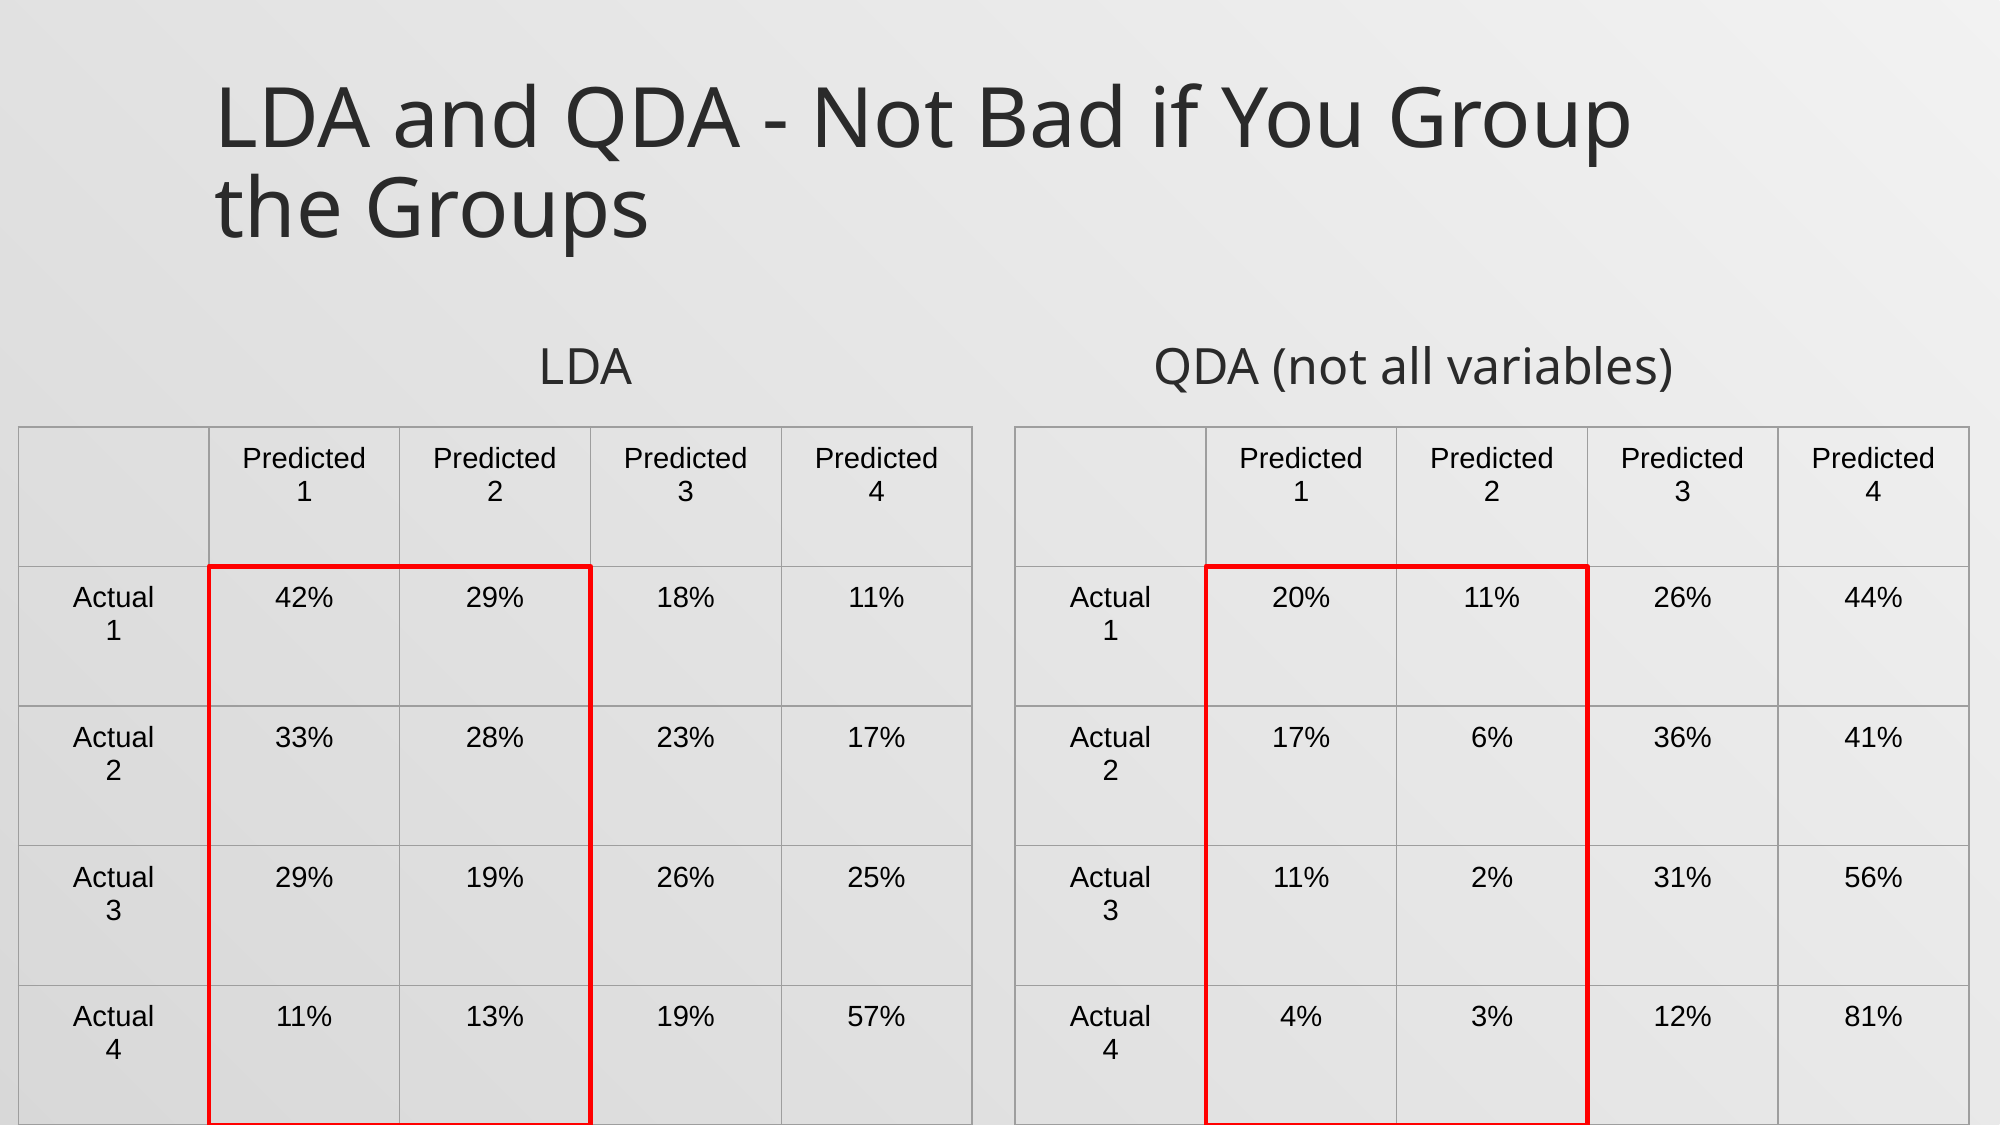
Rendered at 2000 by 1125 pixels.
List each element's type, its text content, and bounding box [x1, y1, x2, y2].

table_cell 19% [591, 986, 781, 1124]
table_cell 26% [1588, 567, 1777, 705]
table_cell Actual 4 [19, 986, 208, 1124]
table_header Predicted 3 [1588, 428, 1777, 566]
table_cell 25% [782, 846, 971, 985]
table_cell 41% [1779, 707, 1968, 845]
text_box [208, 566, 591, 1125]
table_cell 23% [591, 707, 781, 845]
table_header Predicted 1 [210, 428, 399, 566]
table_header Predicted 4 [1779, 428, 1968, 566]
table_header Predicted 4 [782, 428, 971, 566]
table_cell 36% [1588, 707, 1777, 845]
table_header Predicted 3 [591, 428, 781, 566]
table_header Predicted 2 [1397, 428, 1587, 566]
table_cell 17% [782, 707, 971, 845]
table_cell Actual 2 [1016, 707, 1205, 845]
list QDA (not all variables) [1027, 299, 1800, 426]
table_cell Actual 3 [1016, 846, 1205, 985]
table_cell Actual 2 [19, 707, 208, 845]
table_cell Actual 3 [19, 846, 208, 985]
table_cell 11% [782, 567, 971, 705]
table_cell 81% [1779, 986, 1968, 1124]
list LDA [199, 299, 973, 426]
table_header [19, 428, 208, 566]
table_cell 31% [1588, 846, 1777, 985]
title LDA and QDA - Not Bad if You Group the Groups [199, 45, 1800, 263]
table_cell 44% [1779, 567, 1968, 705]
table_header [1016, 428, 1205, 566]
table_header Predicted 2 [400, 428, 590, 566]
text_box [1205, 566, 1588, 1125]
table_header Predicted 1 [1207, 428, 1396, 566]
table_cell 26% [591, 846, 781, 985]
table_cell 57% [782, 986, 971, 1124]
table_cell 12% [1588, 986, 1777, 1124]
table_cell Actual 1 [1016, 567, 1205, 705]
table_cell 56% [1779, 846, 1968, 985]
table_cell 18% [591, 567, 781, 705]
table_cell Actual 4 [1016, 986, 1205, 1124]
table_cell Actual 1 [19, 567, 208, 705]
